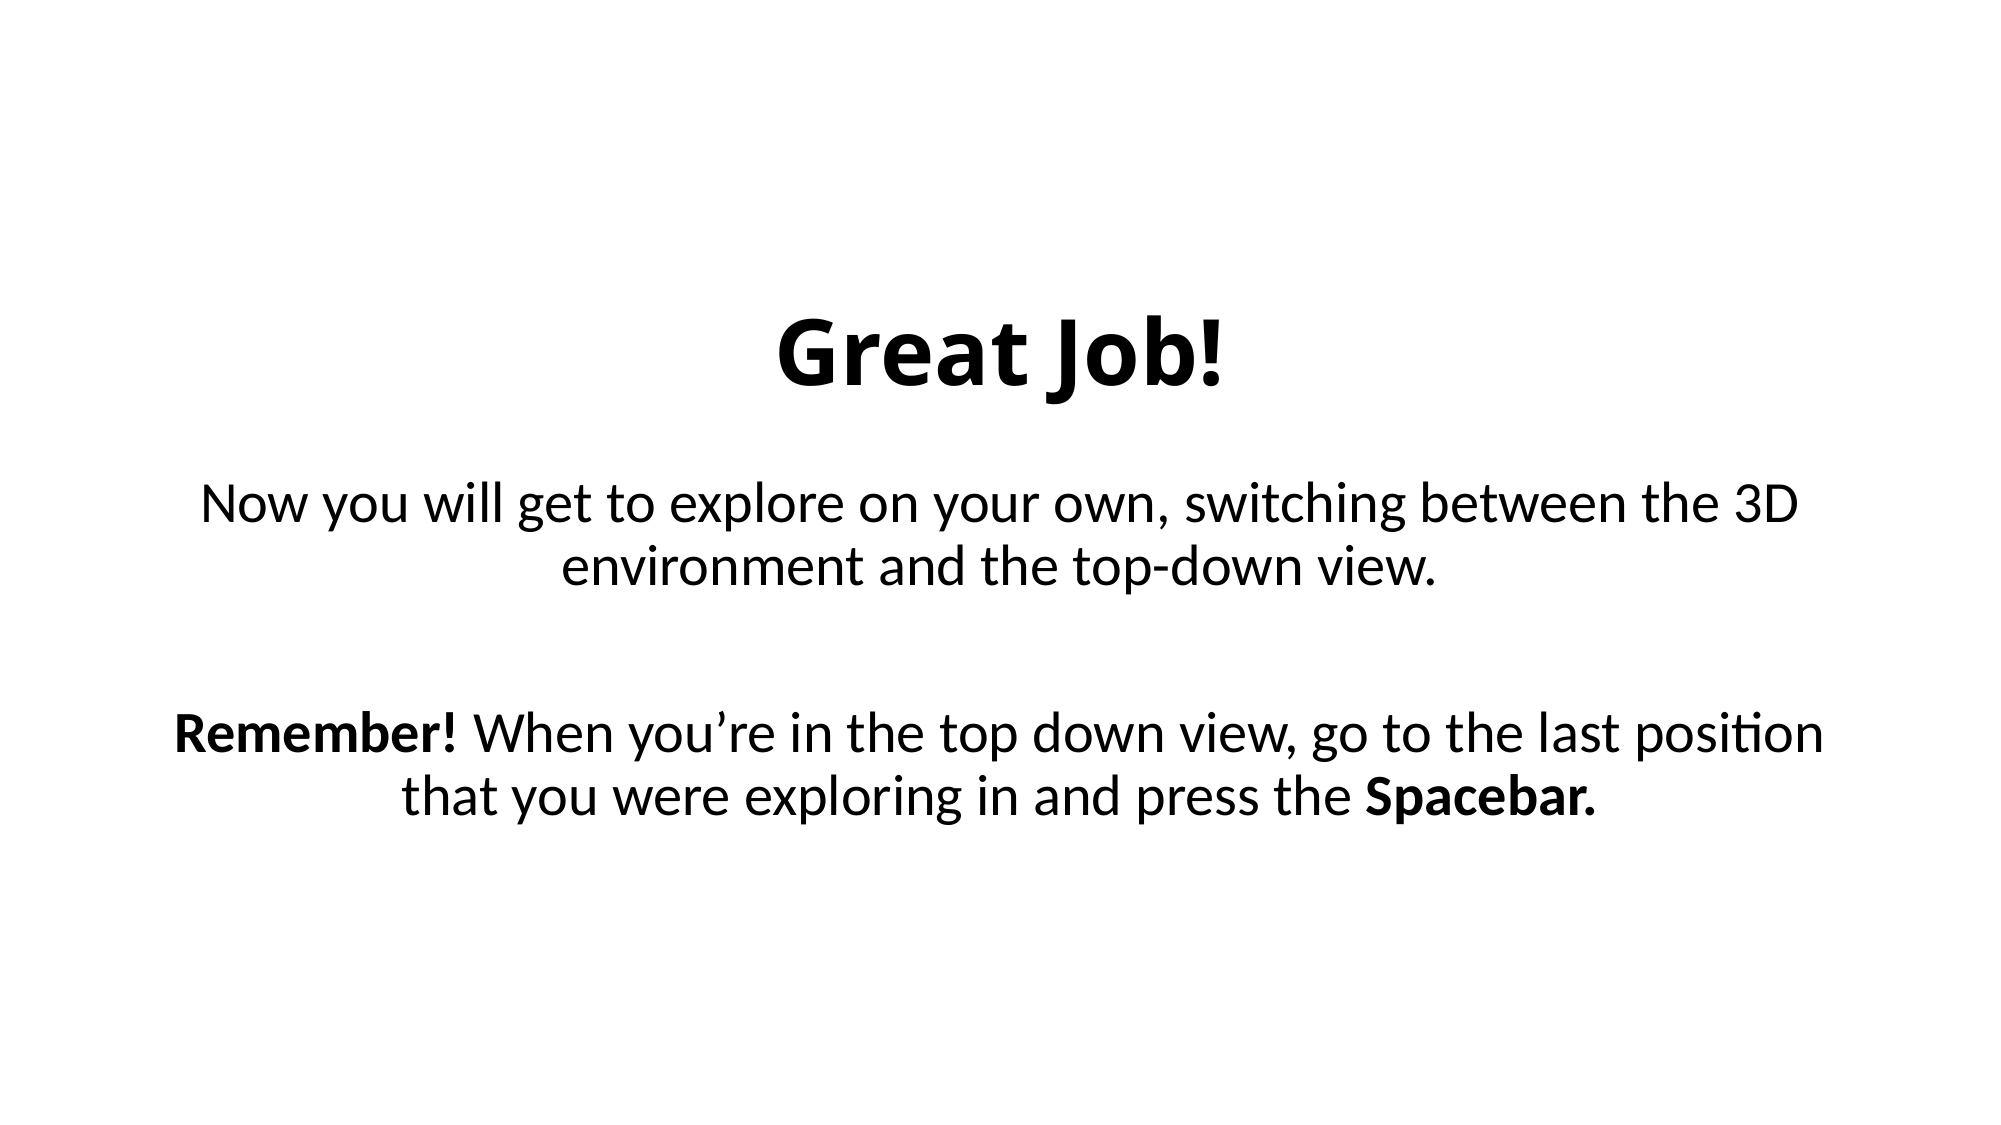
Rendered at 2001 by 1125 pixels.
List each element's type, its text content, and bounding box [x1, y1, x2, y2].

title Great Job! [137, 247, 1863, 464]
list Now you will get to explore on your own, switching between the 3D environment and the top-down view. Remember! When you’re in the top down view, go to the last position that you were exploring in and press the Spacebar. [137, 464, 1863, 860]
